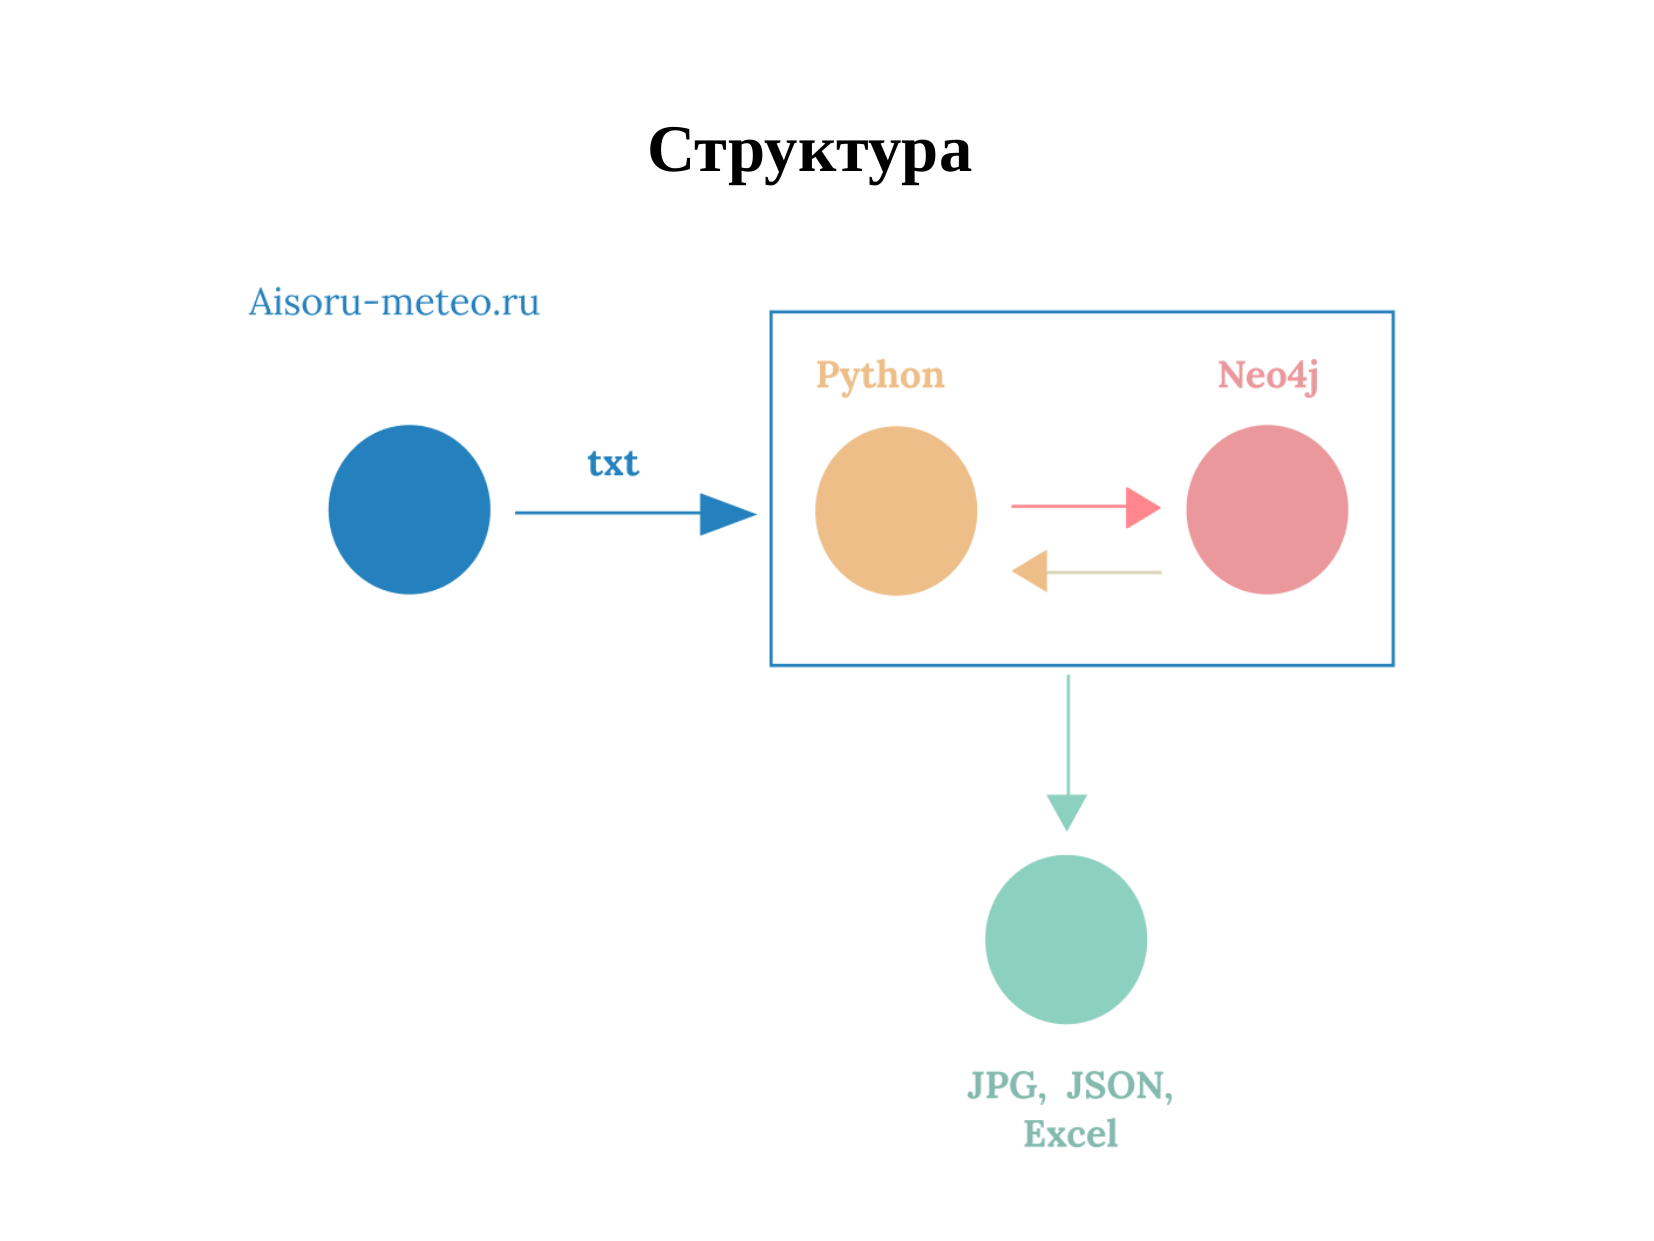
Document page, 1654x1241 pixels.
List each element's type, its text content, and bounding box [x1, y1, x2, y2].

text_box Структура [422, 56, 1198, 176]
picture [187, 236, 1501, 1201]
